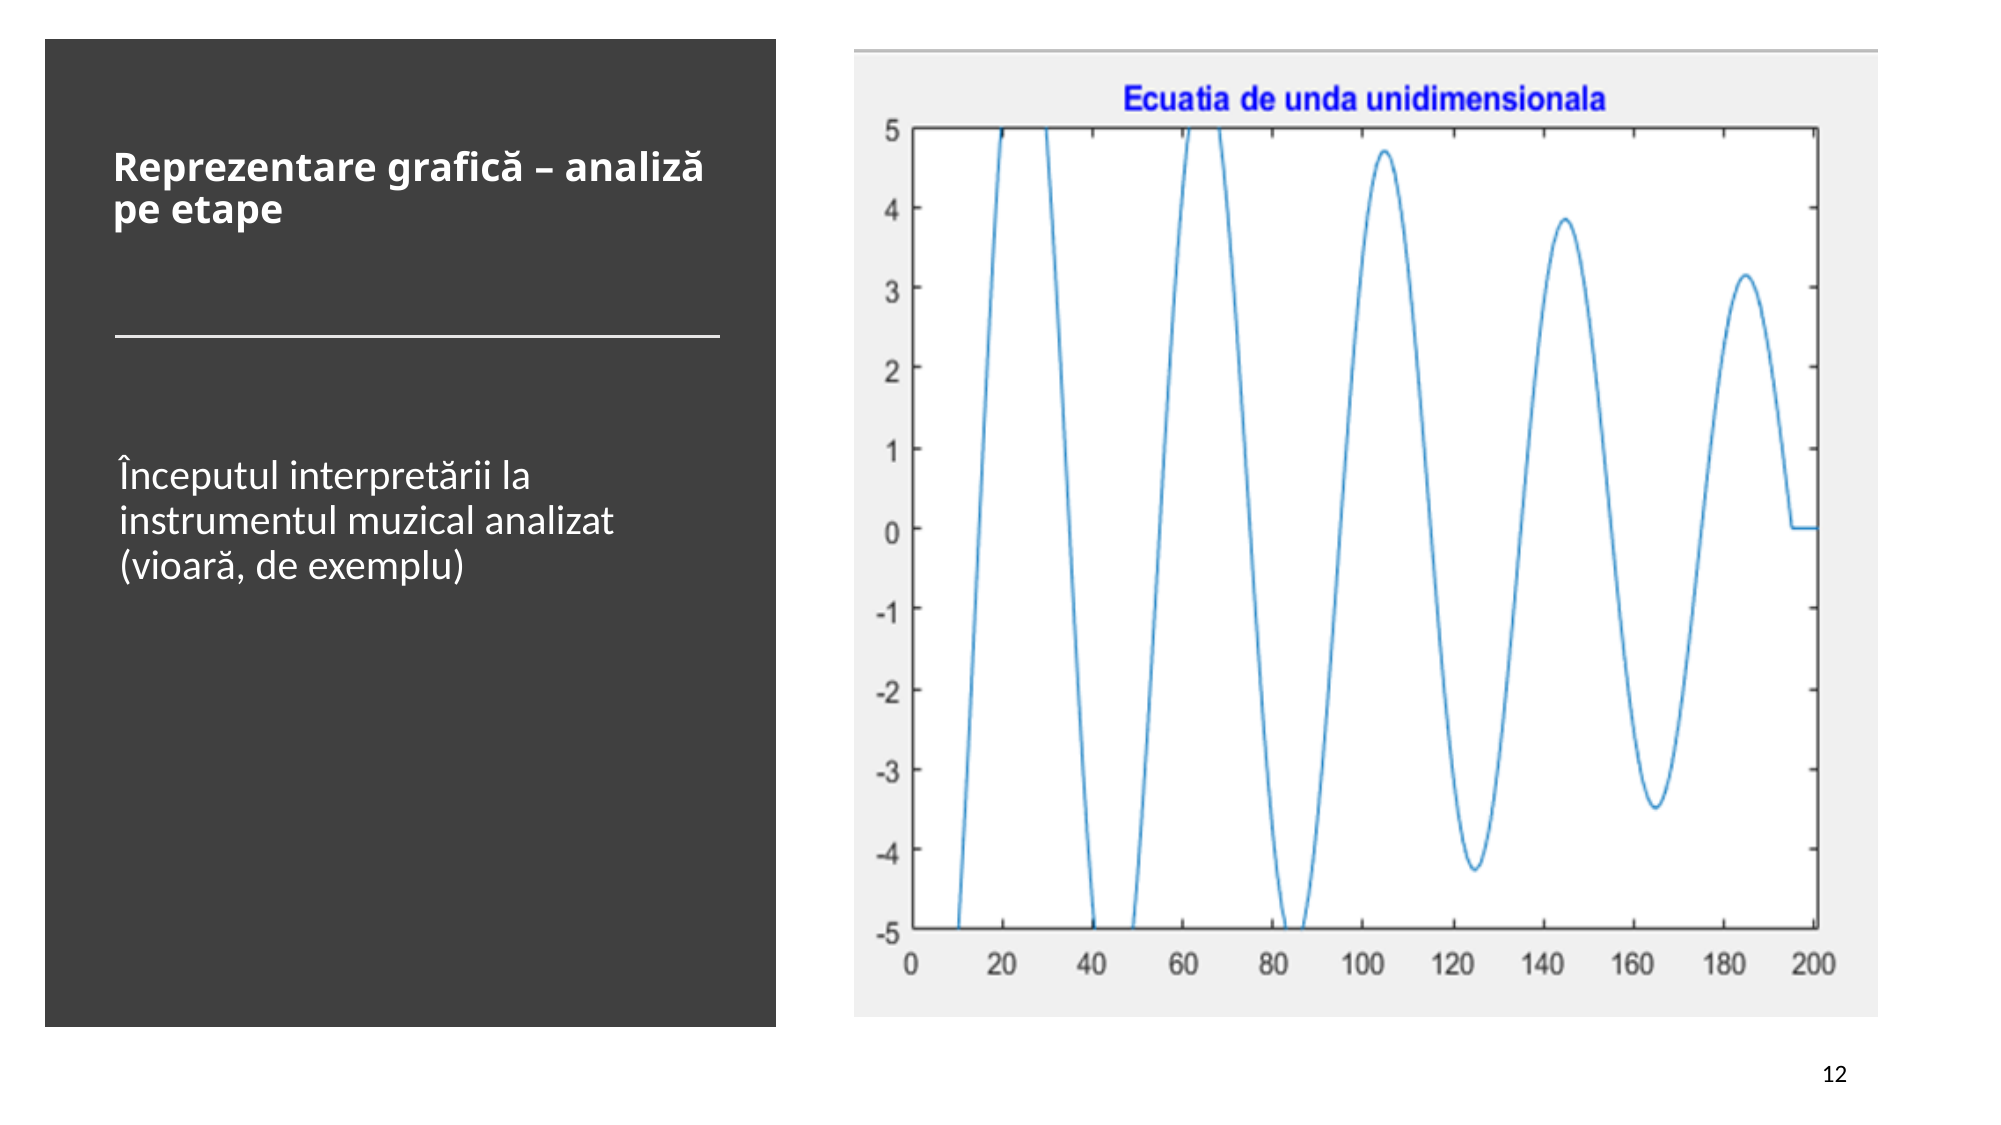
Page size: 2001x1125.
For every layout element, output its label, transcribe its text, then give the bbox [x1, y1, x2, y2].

title Reprezentare grafică – analiză pe etape [97, 82, 725, 304]
list Începutul interpretării la instrumentul muzical analizat (vioară, de exemplu) [104, 445, 732, 1065]
picture [854, 49, 1878, 1018]
text_box [54, 49, 767, 1018]
slide_number 12 [1412, 1042, 1863, 1103]
